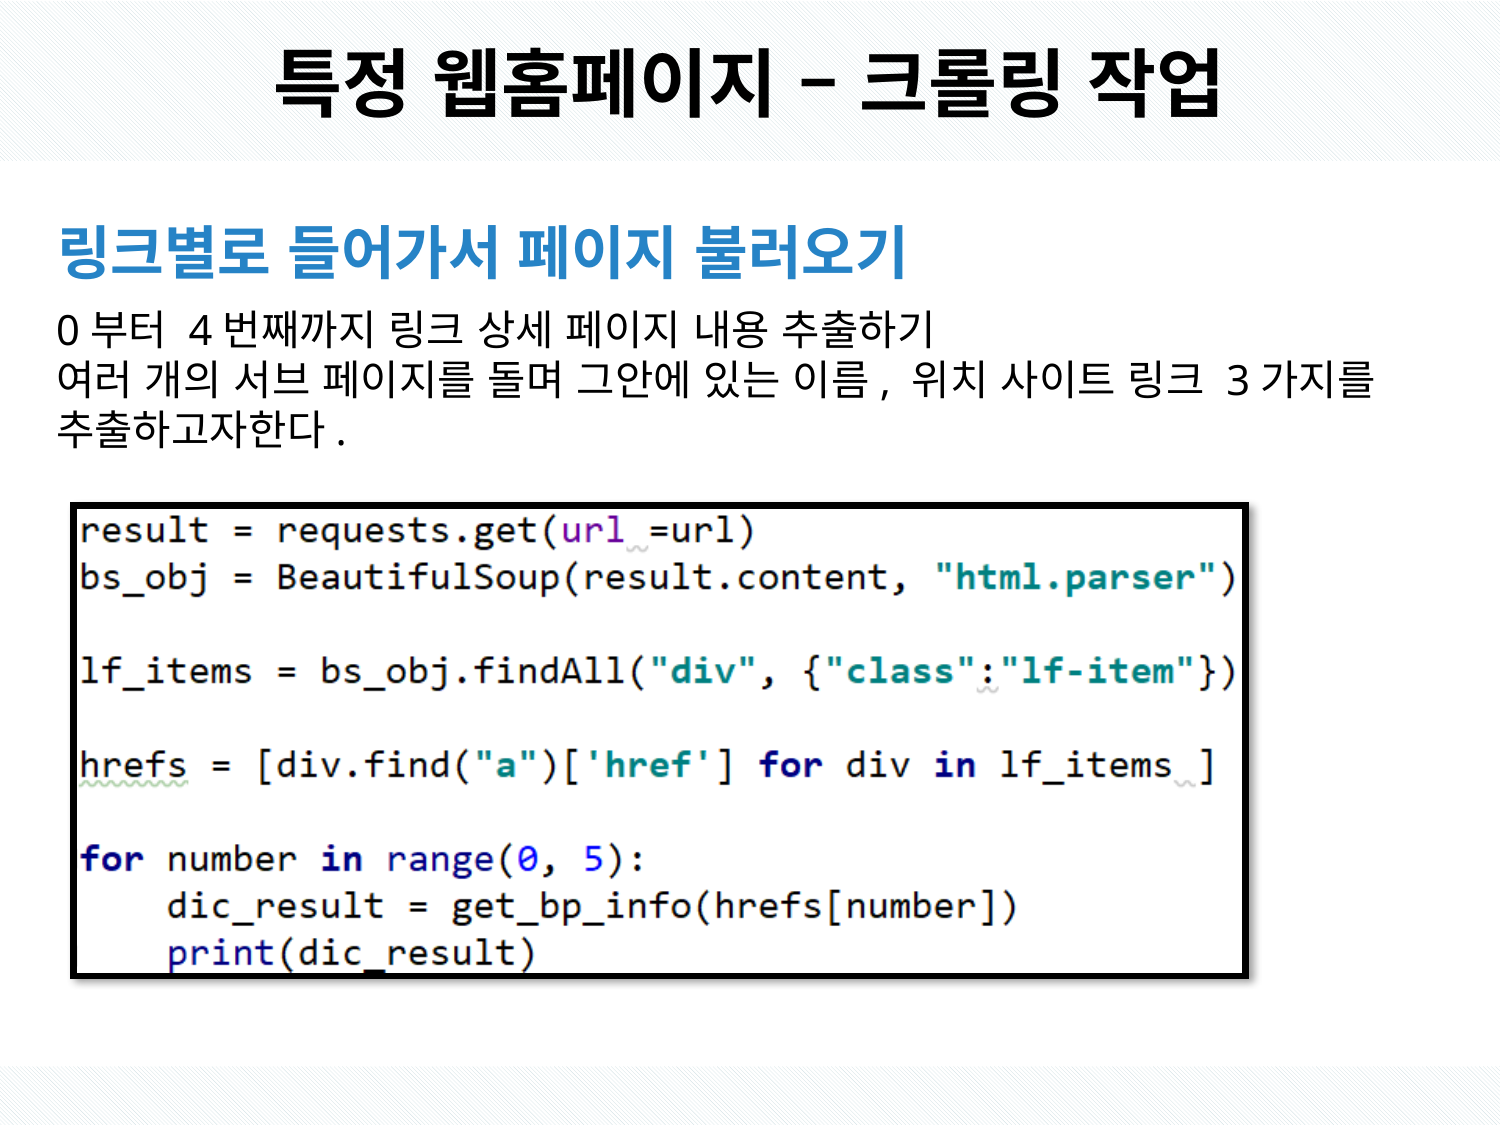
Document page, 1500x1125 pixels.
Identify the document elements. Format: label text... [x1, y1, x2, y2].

title 특정 웹홈페이지 – 크롤링 작업 [0, 1, 1500, 161]
list 링크별로 들어가서 페이지 불러오기 [41, 208, 1500, 1071]
text_box 0부터 4번째까지 링크 상세 페이지 내용 추출하기 여러 개의 서브 페이지를 돌며 그안에 있는 이름, 위치 사이트 링크 3가지를 추출하고자한다. [41, 296, 1424, 462]
picture [76, 508, 1243, 974]
